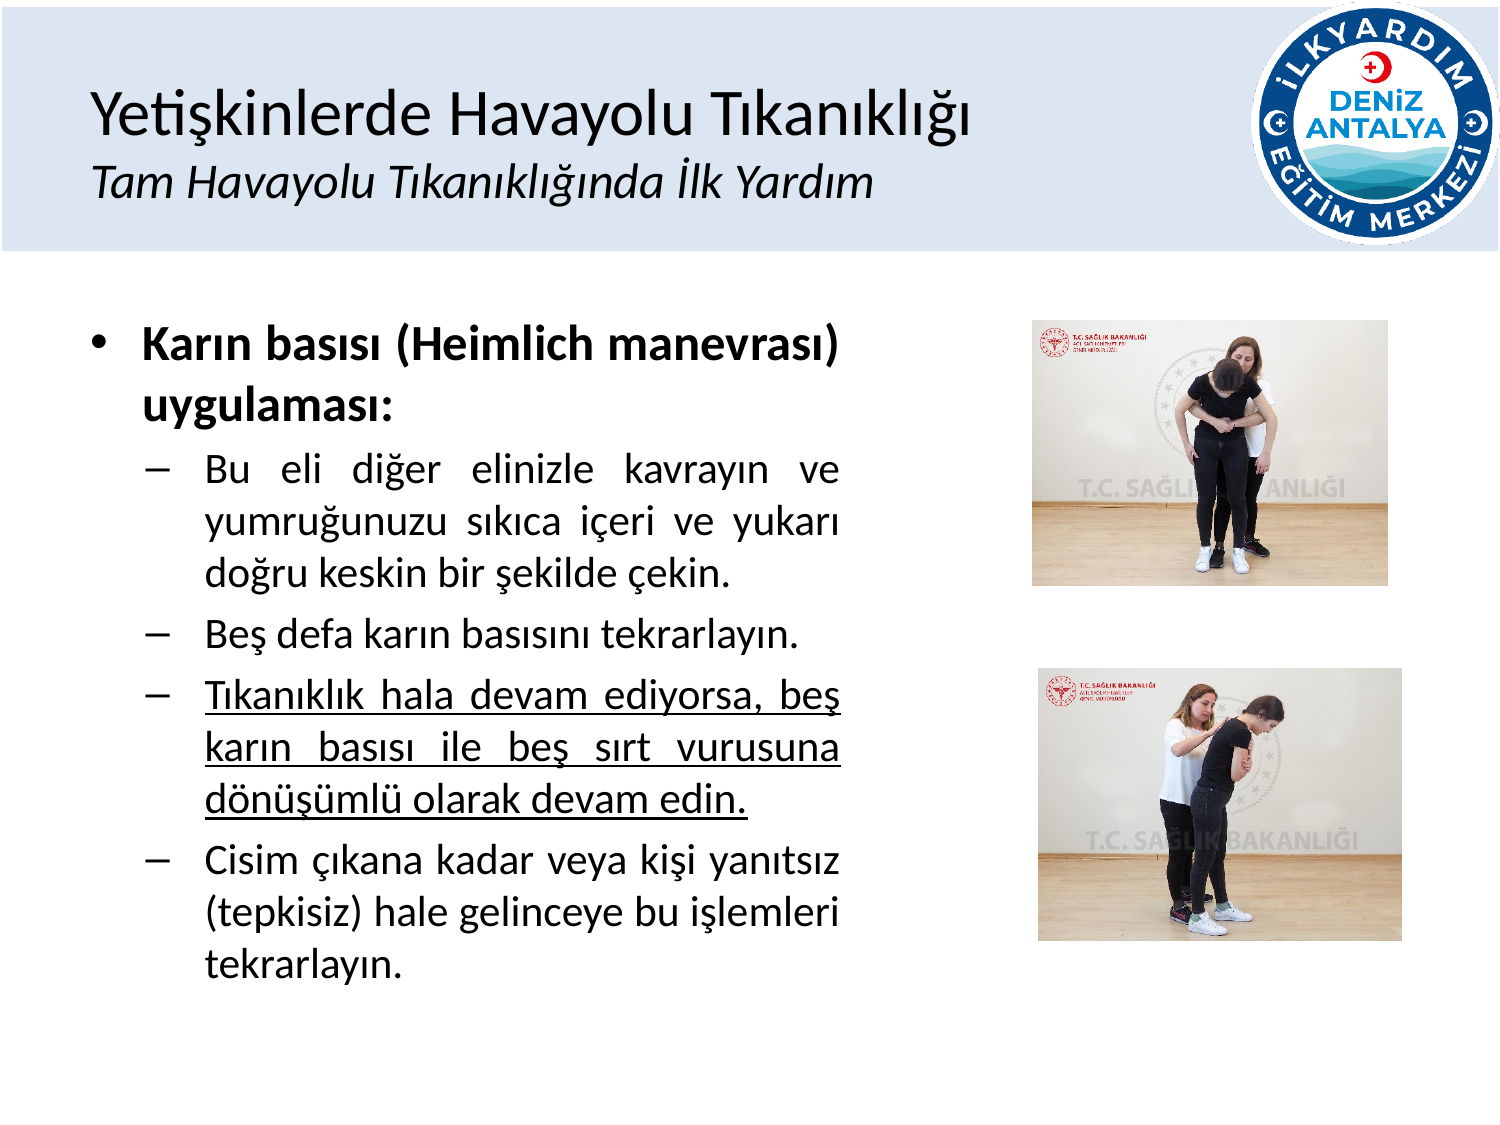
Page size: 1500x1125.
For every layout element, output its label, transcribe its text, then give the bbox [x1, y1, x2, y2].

picture [1038, 668, 1402, 941]
list Karın basısı (Heimlich manevrası) uygulaması: Bu eli diğer elinizle kavrayın ve yumruğunuzu sıkıca içeri ve yukarı doğru keskin bir şekilde çekin. Beş defa karın basısını tekrarlayın. Tıkanıklık hala devam ediyorsa, beş karın basısı ile beş sırt vurusuna dönüşümlü olarak devam edin. Cisim çıkana kadar veya kişi yanıtsız (tepkisiz) hale gelinceye bu işlemleri tekrarlayın. [75, 302, 857, 1094]
picture [1032, 319, 1388, 587]
picture [1250, 0, 1500, 246]
title Yetişkinlerde Havayolu Tıkanıklığı Tam Havayolu Tıkanıklığında İlk Yardım [75, 45, 1245, 233]
text_box [0, 5, 1250, 253]
